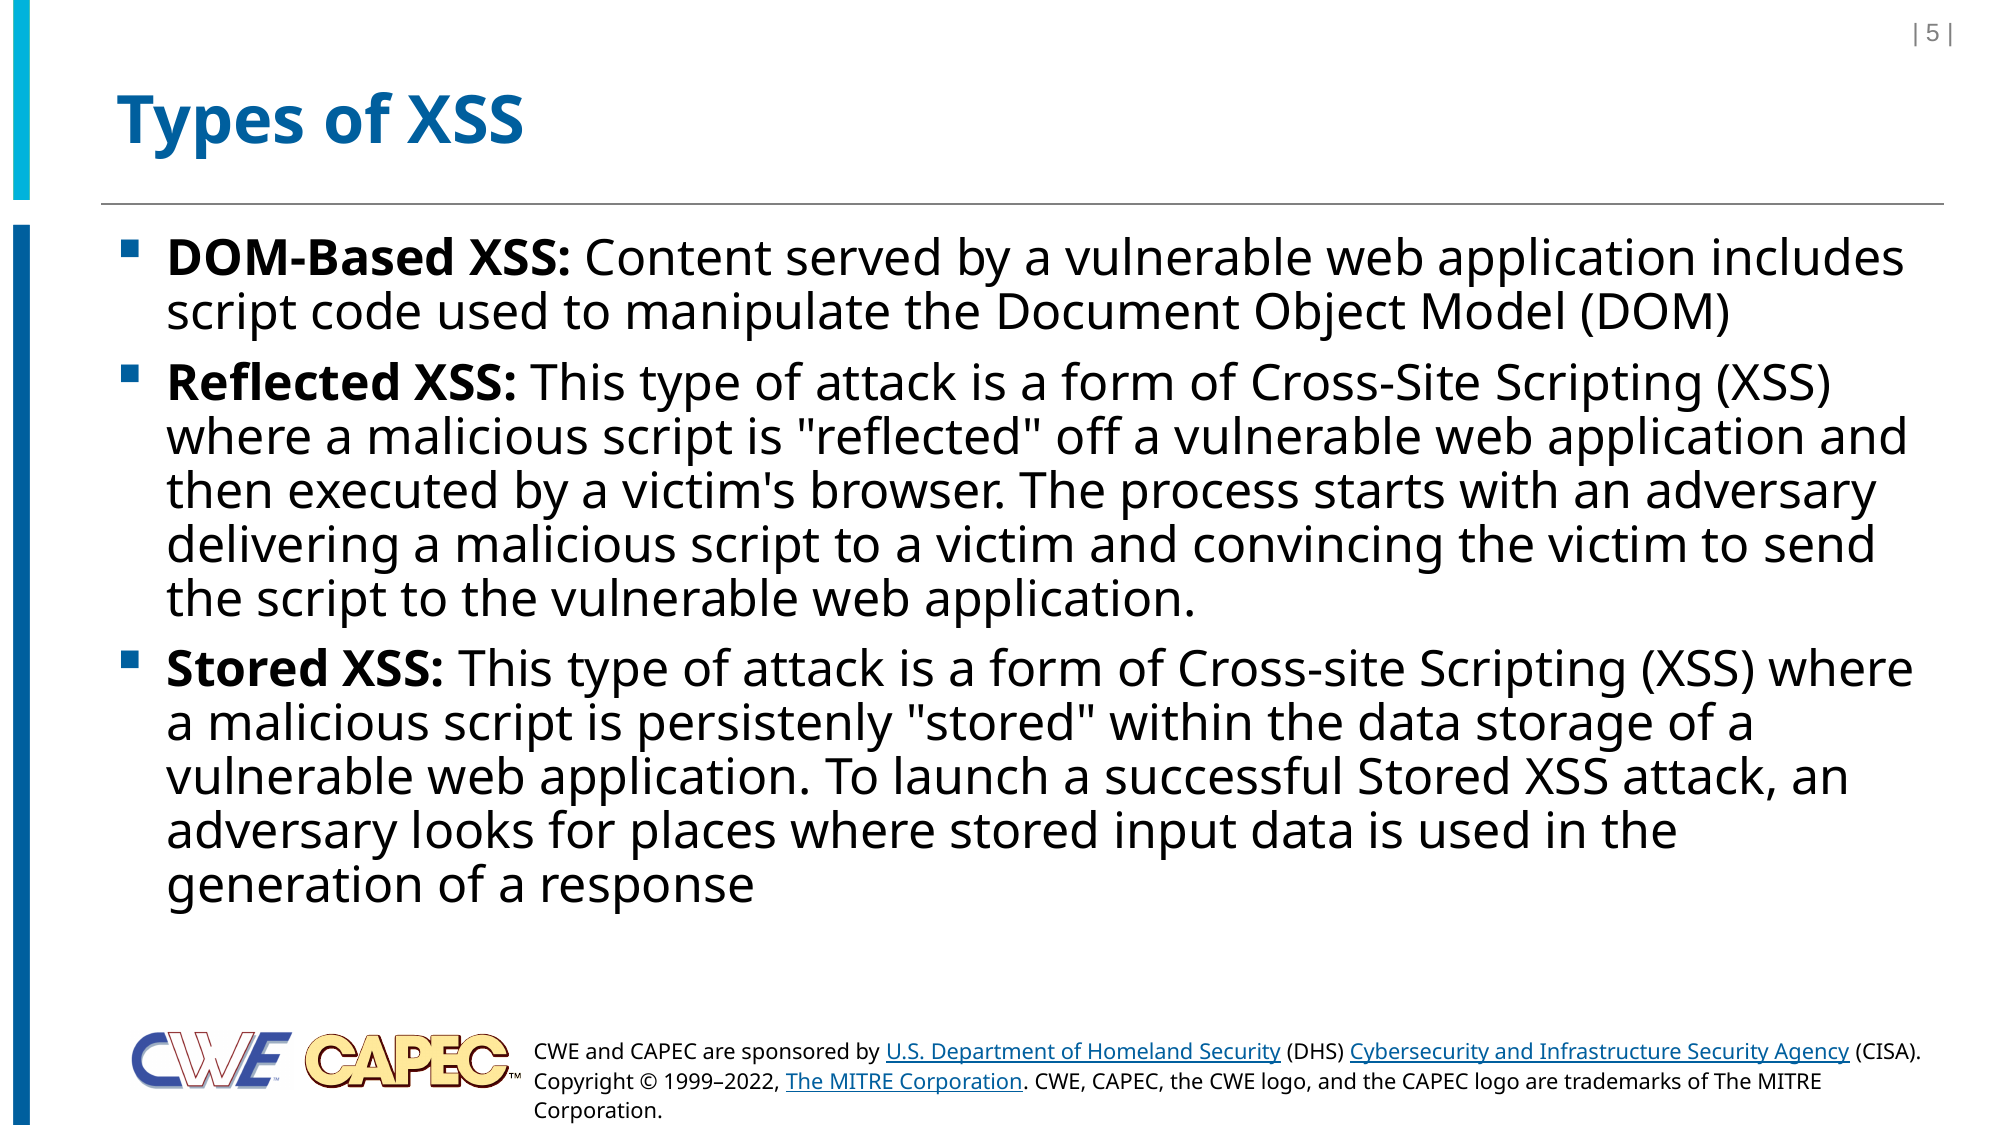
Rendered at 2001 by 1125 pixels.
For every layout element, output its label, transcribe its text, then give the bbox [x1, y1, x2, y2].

slide_number | 5 | [1685, 9, 1976, 51]
picture [130, 1021, 527, 1099]
title Types of XSS [101, 60, 1945, 184]
list DOM-Based XSS: Content served by a vulnerable web application includes script code used to manipulate the Document Object Model (DOM) Reflected XSS: This type of attack is a form of Cross-Site Scripting (XSS) where a malicious script is "reflected" off a vulnerable web application and then executed by a victim's browser. The process starts with an adversary delivering a malicious script to a victim and convincing the victim to send the script to the vulnerable web application. Stored XSS: This type of attack is a form of Cross-site Scripting (XSS) where a malicious script is persistenly "stored" within the data storage of a vulnerable web application. To launch a successful Stored XSS attack, an adversary looks for places where stored input data is used in the generation of a response [101, 224, 1945, 1012]
